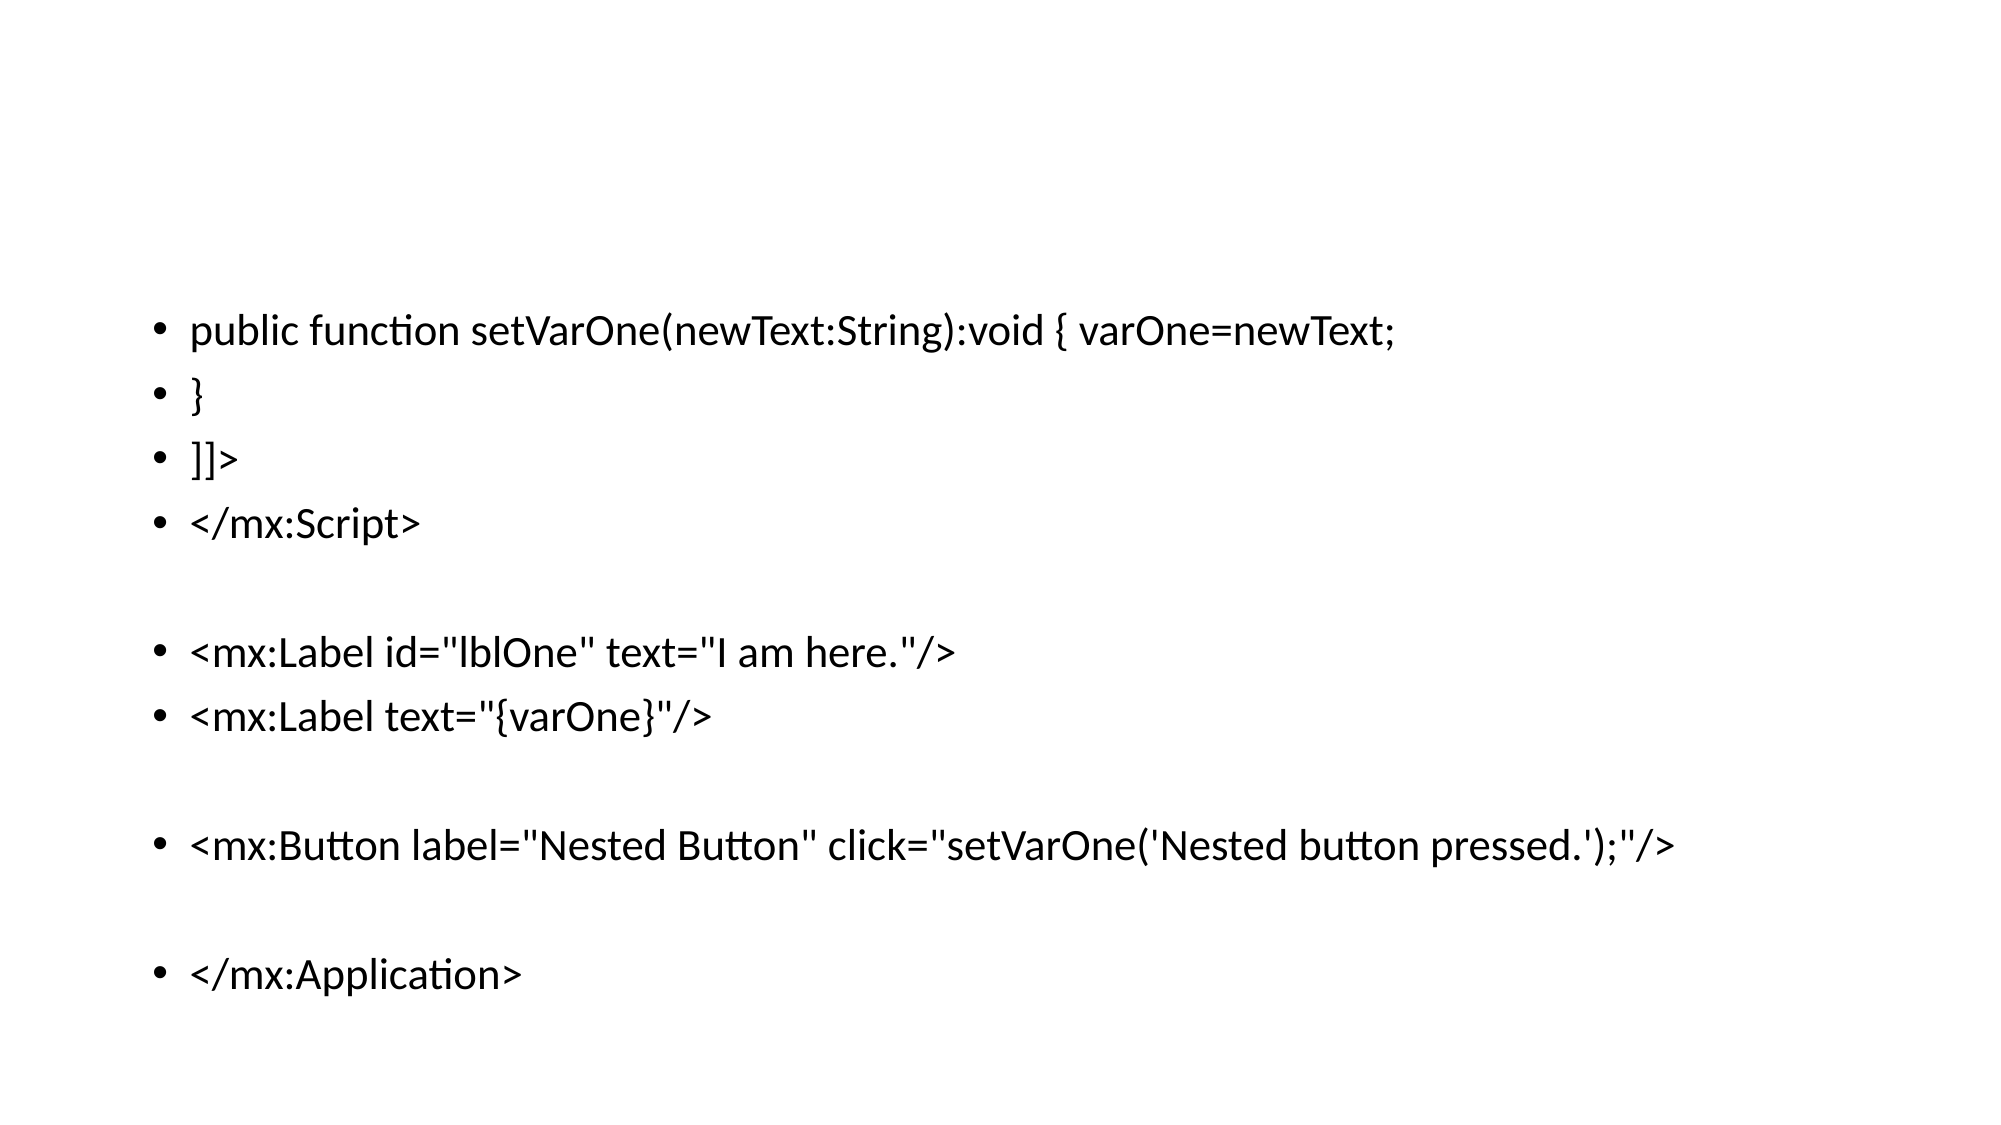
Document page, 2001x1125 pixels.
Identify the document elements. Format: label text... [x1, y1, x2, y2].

list public function setVarOne(newText:String):void { varOne=newText; } ]]> </mx:Script> <mx:Label id="lblOne" text="I am here."/> <mx:Label text="{varOne}"/> <mx:Button label="Nested Button" click="setVarOne('Nested button pressed.');"/> </mx:Application> [137, 299, 1863, 1014]
